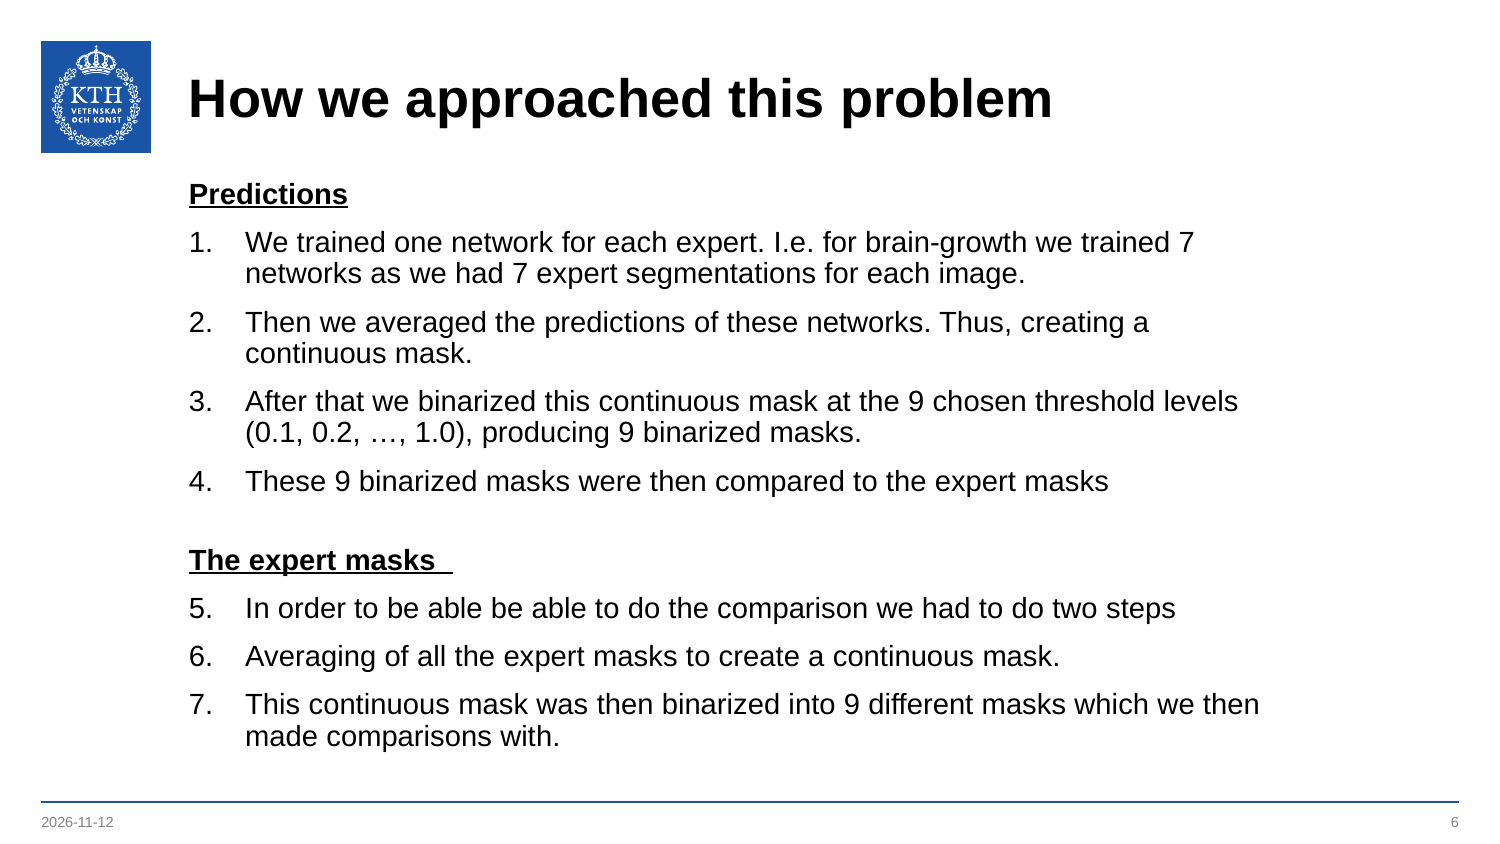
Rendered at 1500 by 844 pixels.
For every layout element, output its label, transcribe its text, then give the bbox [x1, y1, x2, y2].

list Predictions We trained one network for each expert. I.e. for brain-growth we trained 7 networks as we had 7 expert segmentations for each image. Then we averaged the predictions of these networks. Thus, creating a continuous mask. After that we binarized this continuous mask at the 9 chosen threshold levels (0.1, 0.2, …, 1.0), producing 9 binarized masks. These 9 binarized masks were then compared to the expert masks The expert masks In order to be able be able to do the comparison we had to do two steps Averaging of all the expert masks to create a continuous mask. This continuous mask was then binarized into 9 different masks which we then made comparisons with. [173, 171, 1303, 792]
slide_number 6 [1121, 811, 1459, 832]
title How we approached this problem [173, 41, 1413, 152]
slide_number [41, 811, 379, 832]
